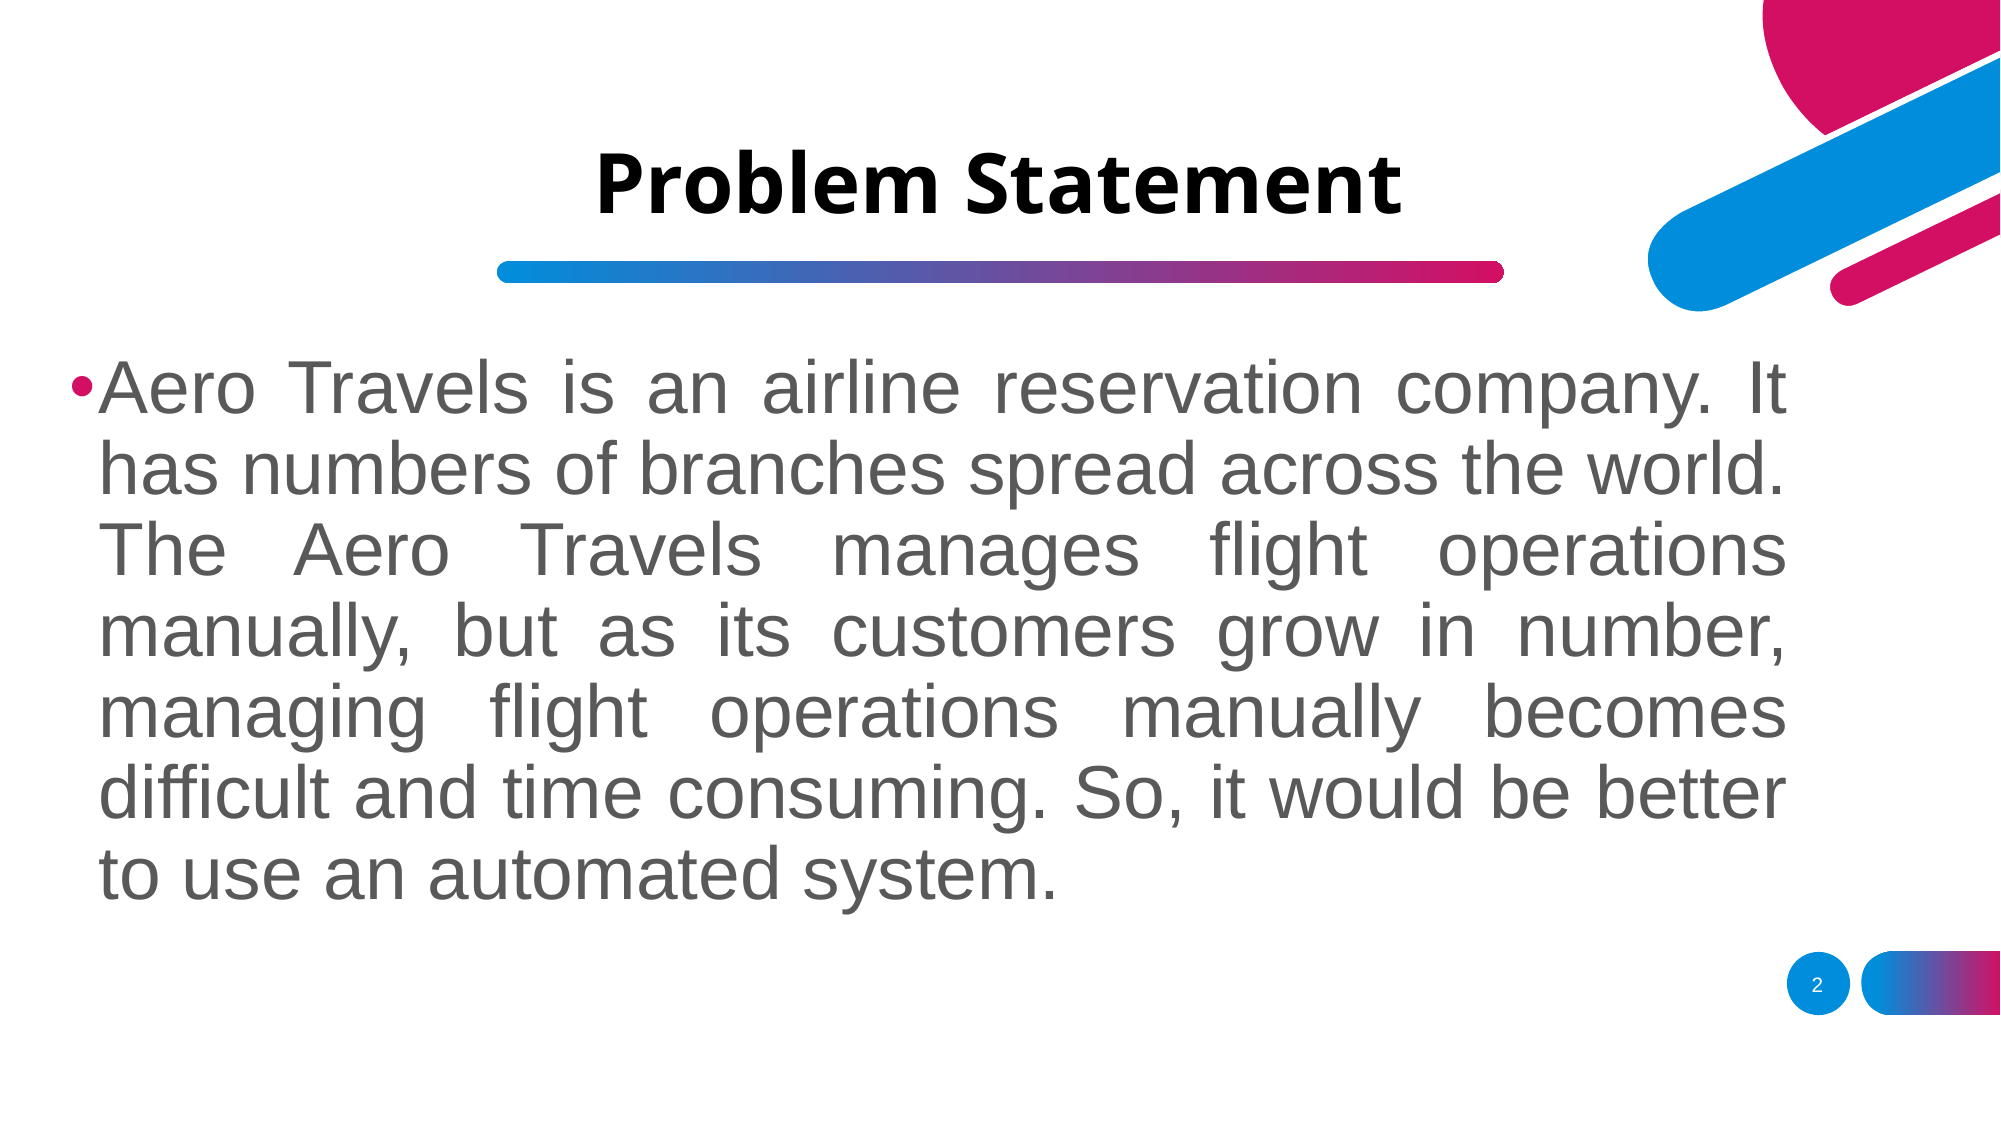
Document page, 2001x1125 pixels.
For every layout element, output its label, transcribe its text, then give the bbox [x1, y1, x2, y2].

list Aero Travels is an airline reservation company. It has numbers of branches spread across the world. The Aero Travels manages flight operations manually, but as its customers grow in number, managing flight operations manually becomes difficult and time consuming. So, it would be better to use an automated system. [54, 341, 1804, 924]
slide_number 2 [1772, 954, 1863, 1015]
title Problem Statement [136, 128, 1862, 240]
